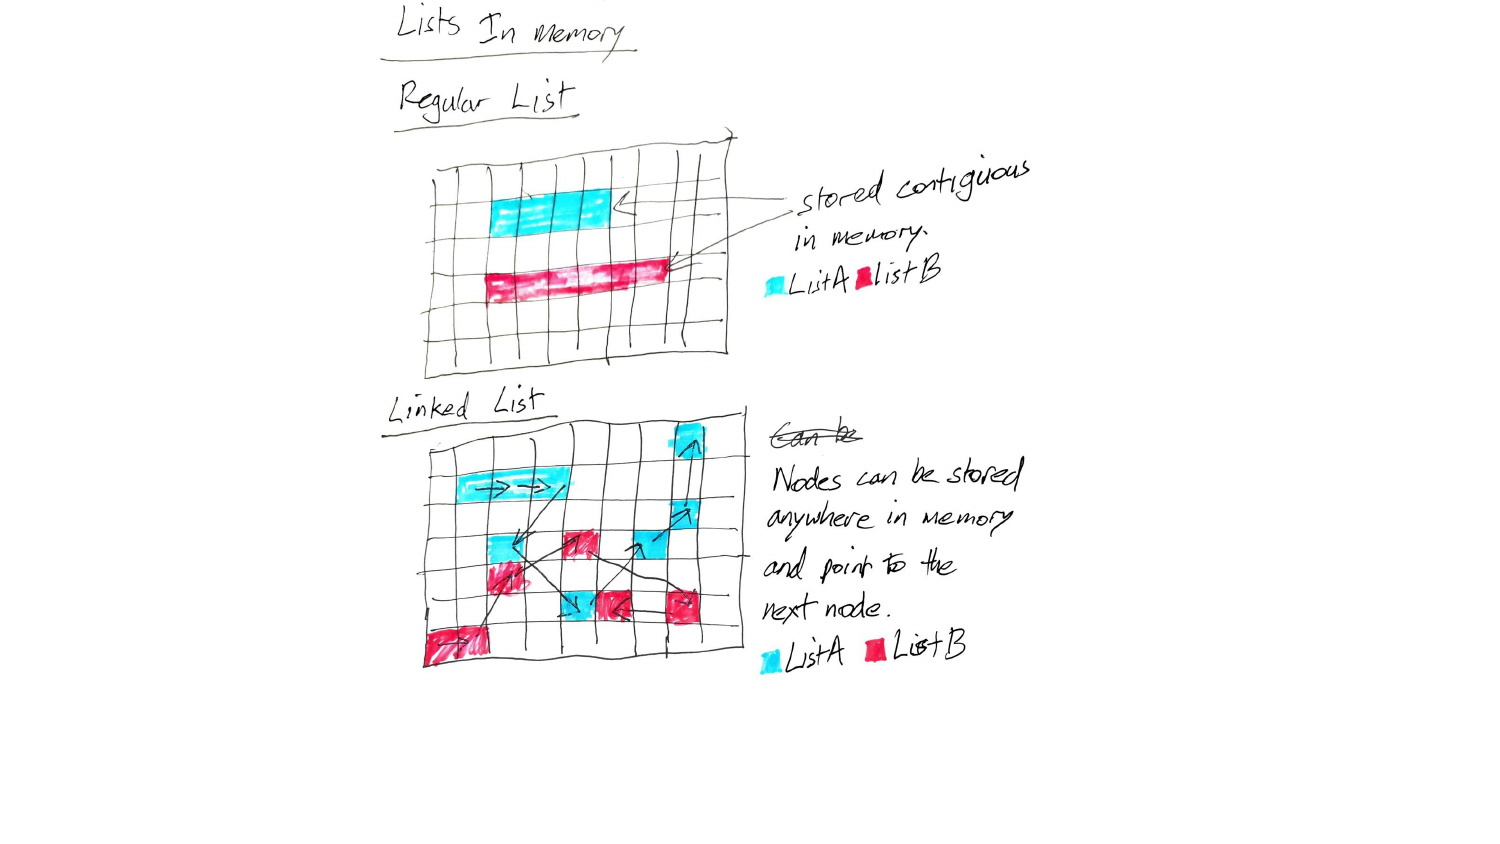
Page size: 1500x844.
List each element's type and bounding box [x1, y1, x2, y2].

picture [367, 0, 1063, 844]
